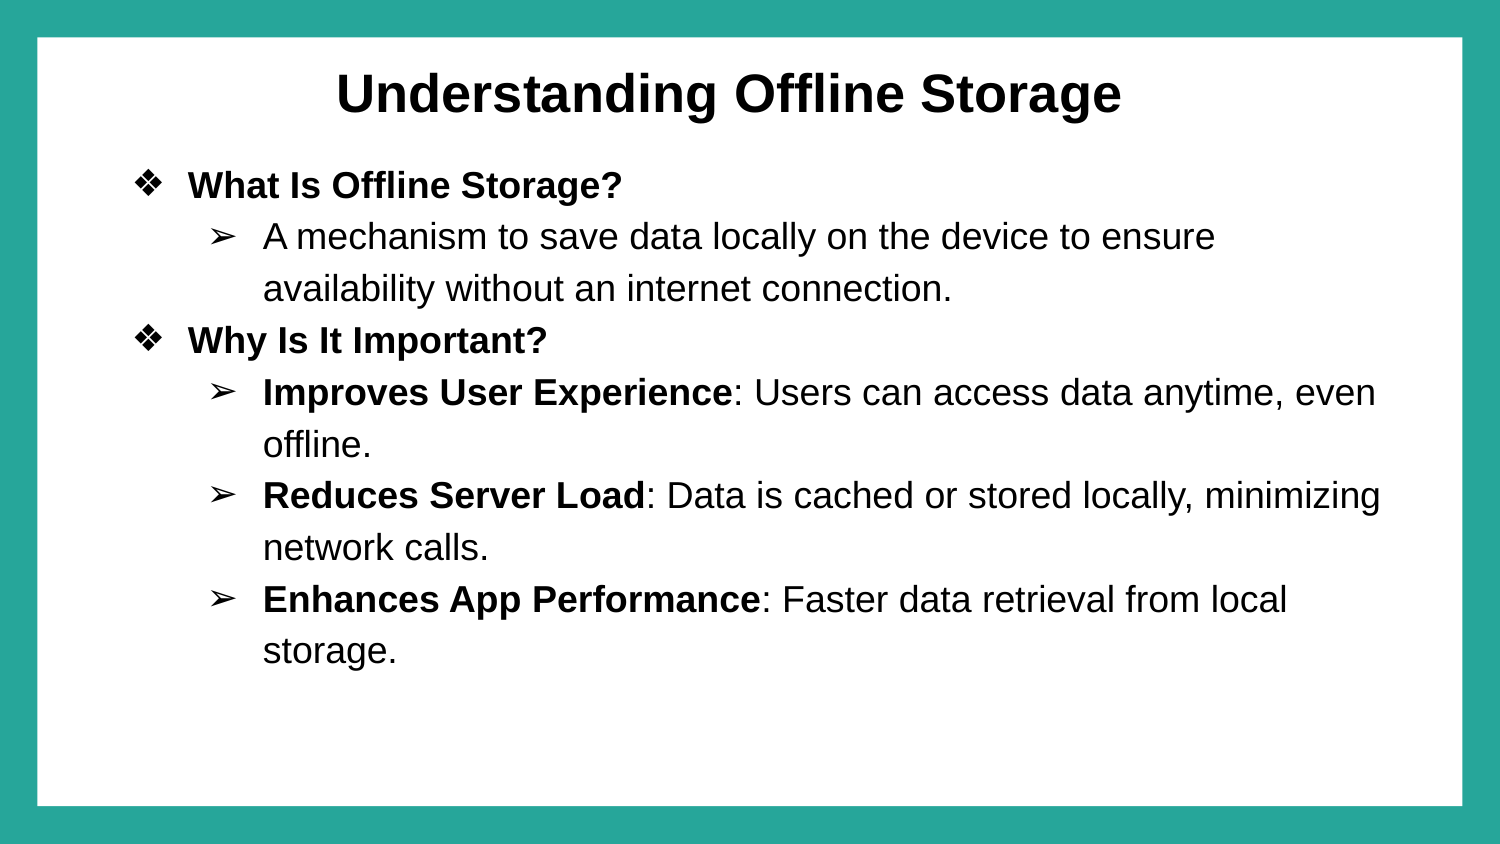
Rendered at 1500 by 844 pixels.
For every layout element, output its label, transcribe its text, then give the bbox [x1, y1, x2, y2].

title Understanding Offline Storage [77, 38, 1382, 152]
text_box What Is Offline Storage? A mechanism to save data locally on the device to ensure availability without an internet connection. Why Is It Important? Improves User Experience: Users can access data anytime, even offline. Reduces Server Load: Data is cached or stored locally, minimizing network calls. Enhances App Performance: Faster data retrieval from local storage. [97, 139, 1403, 775]
